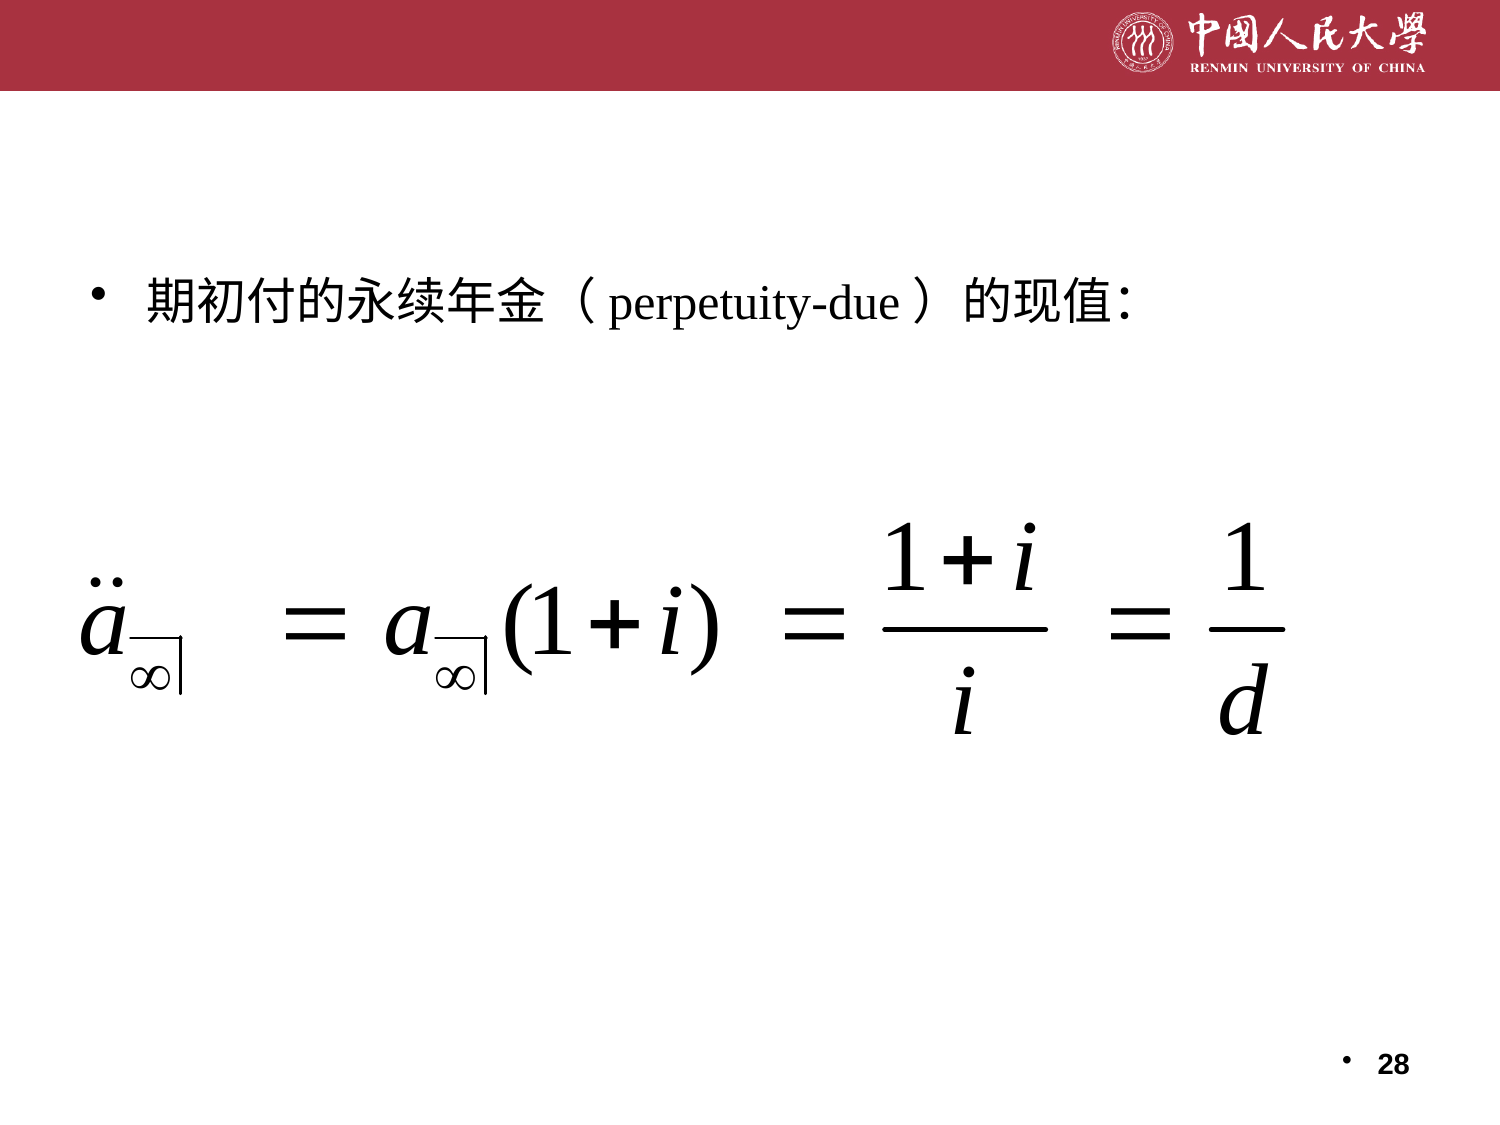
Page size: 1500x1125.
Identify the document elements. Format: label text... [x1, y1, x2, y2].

slide_number 28 [1074, 1024, 1425, 1103]
picture [0, 1, 1500, 91]
list 期初付的永续年金（perpetuity-due）的现值： [75, 494, 1425, 1006]
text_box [63, 493, 1304, 758]
list 期初付的永续年金（perpetuity-due）的现值： [75, 231, 1425, 493]
